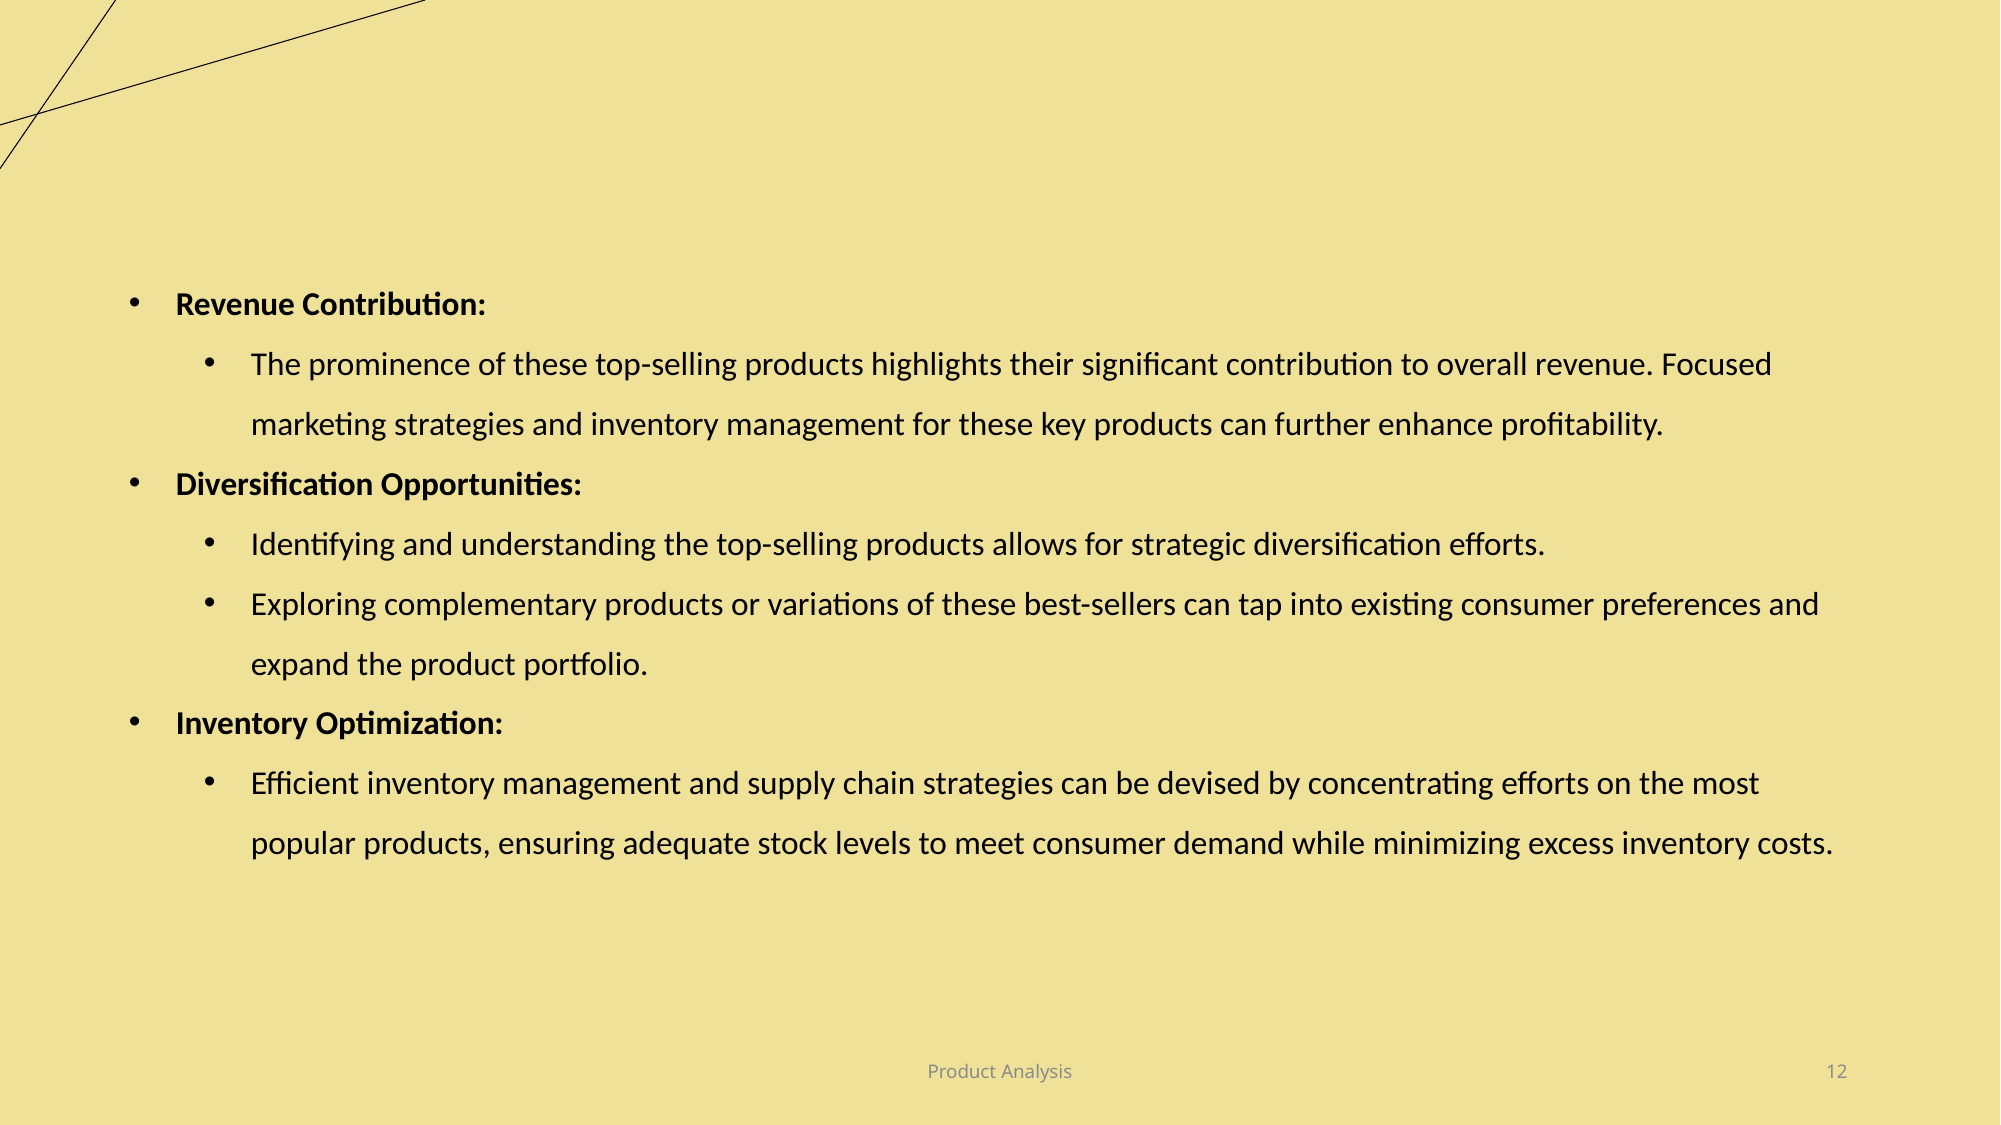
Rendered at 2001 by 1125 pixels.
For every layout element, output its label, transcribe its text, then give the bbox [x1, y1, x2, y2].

footer Product Analysis [662, 1042, 1338, 1103]
text_box Revenue Contribution: The prominence of these top-selling products highlights their significant contribution to overall revenue. Focused marketing strategies and inventory management for these key products can further enhance profitability. Diversification Opportunities: Identifying and understanding the top-selling products allows for strategic diversification efforts. Exploring complementary products or variations of these best-sellers can tap into existing consumer preferences and expand the product portfolio. Inventory Optimization: Efficient inventory management and supply chain strategies can be devised by concentrating efforts on the most popular products, ensuring adequate stock levels to meet consumer demand while minimizing excess inventory costs. [114, 255, 1886, 869]
slide_number 12 [1412, 1042, 1863, 1103]
